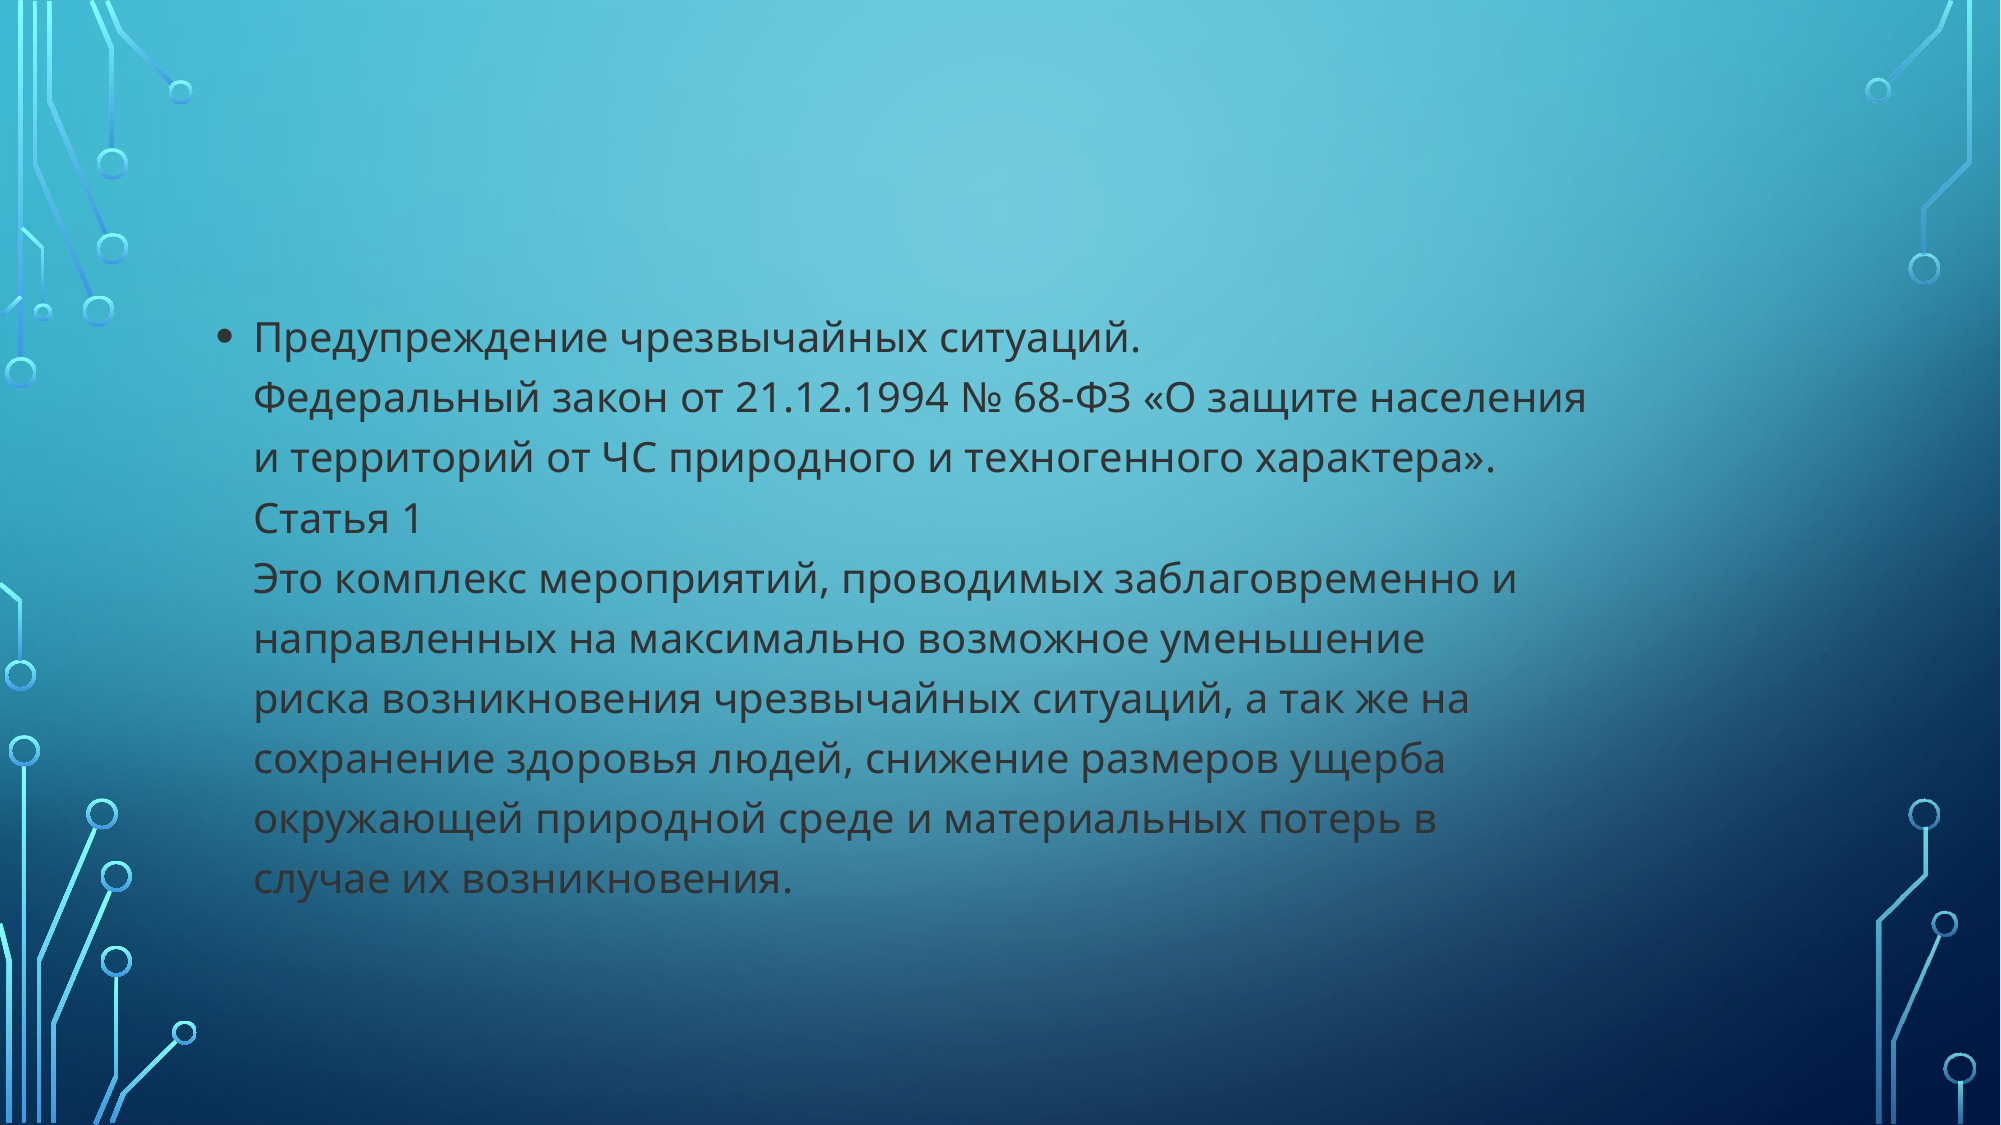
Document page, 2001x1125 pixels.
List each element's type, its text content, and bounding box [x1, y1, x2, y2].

list Предупреждение чрезвычайных ситуаций. Федеральный закон от 21.12.1994 № 68-ФЗ «О защите населения и территорий от ЧС природного и техногенного характера». Статья 1 Это комплекс мероприятий, проводимых заблаговременно и направленных на максимально возможное уменьшение риска возникновения чрезвычайных ситуаций, а так же на сохранение здоровья людей, снижение размеров ущерба окружающей природной среде и материальных потерь в случае их возникновения. [200, 293, 1611, 931]
